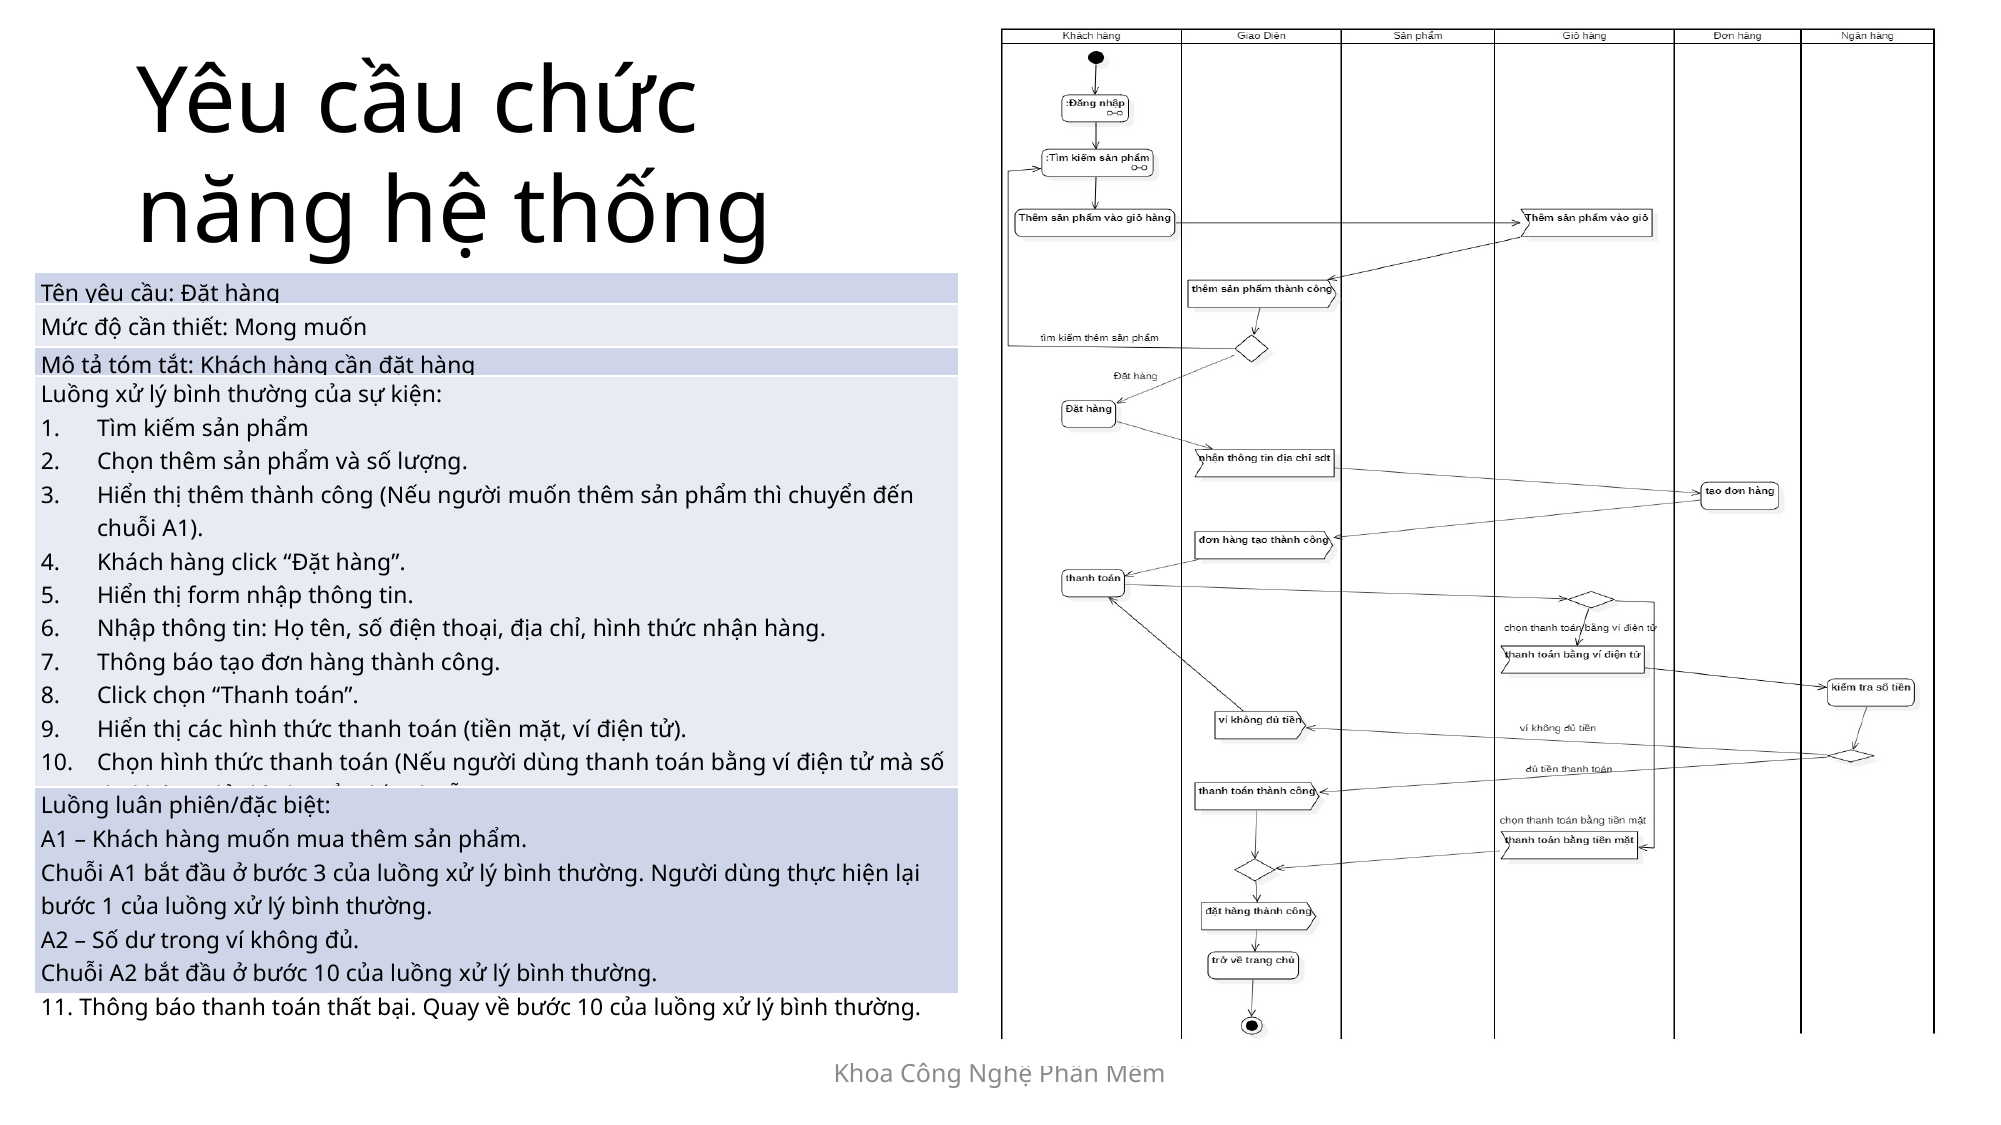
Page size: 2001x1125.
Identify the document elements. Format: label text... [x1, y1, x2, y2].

footer Khoa Công Nghệ Phần Mềm [662, 1042, 1338, 1103]
table_cell Luồng luân phiên/đặc biệt: A1 – Khách hàng muốn mua thêm sản phẩm. Chuỗi A1 bắt đầu ở bước 3 của luồng xử lý bình thường. Người dùng thực hiện lại bước 1 của luồng xử lý bình thường. A2 – Số dư trong ví không đủ. Chuỗi A2 bắt đầu ở bước 10 của luồng xử lý bình thường. 11. Thông báo thanh toán thất bại. Quay về bước 10 của luồng xử lý bình thường. [35, 788, 958, 993]
table_header Tên yêu cầu: Đặt hàng [35, 273, 958, 303]
table_cell Mô tả tóm tắt: Khách hàng cần đặt hàng [35, 348, 958, 375]
table_cell Luồng xử lý bình thường của sự kiện: Tìm kiếm sản phẩm Chọn thêm sản phẩm và số lượng. Hiển thị thêm thành công (Nếu người muốn thêm sản phẩm thì chuyển đến chuỗi A1). Khách hàng click “Đặt hàng”. Hiển thị form nhập thông tin. Nhập thông tin: Họ tên, số điện thoại, địa chỉ, hình thức nhận hàng. Thông báo tạo đơn hàng thành công. Click chọn “Thanh toán”. Hiển thị các hình thức thanh toán (tiền mặt, ví điện tử). Chọn hình thức thanh toán (Nếu người dùng thanh toán bằng ví điện tử mà số dư không đủ thì chuyển đến chuỗi A2). Thông báo đặt hàng thành công. [35, 377, 958, 786]
text_box Yêu cầu chức năng hệ thống [122, 33, 797, 268]
picture [993, 22, 1967, 1066]
table_cell Mức độ cần thiết: Mong muốn [35, 305, 958, 346]
